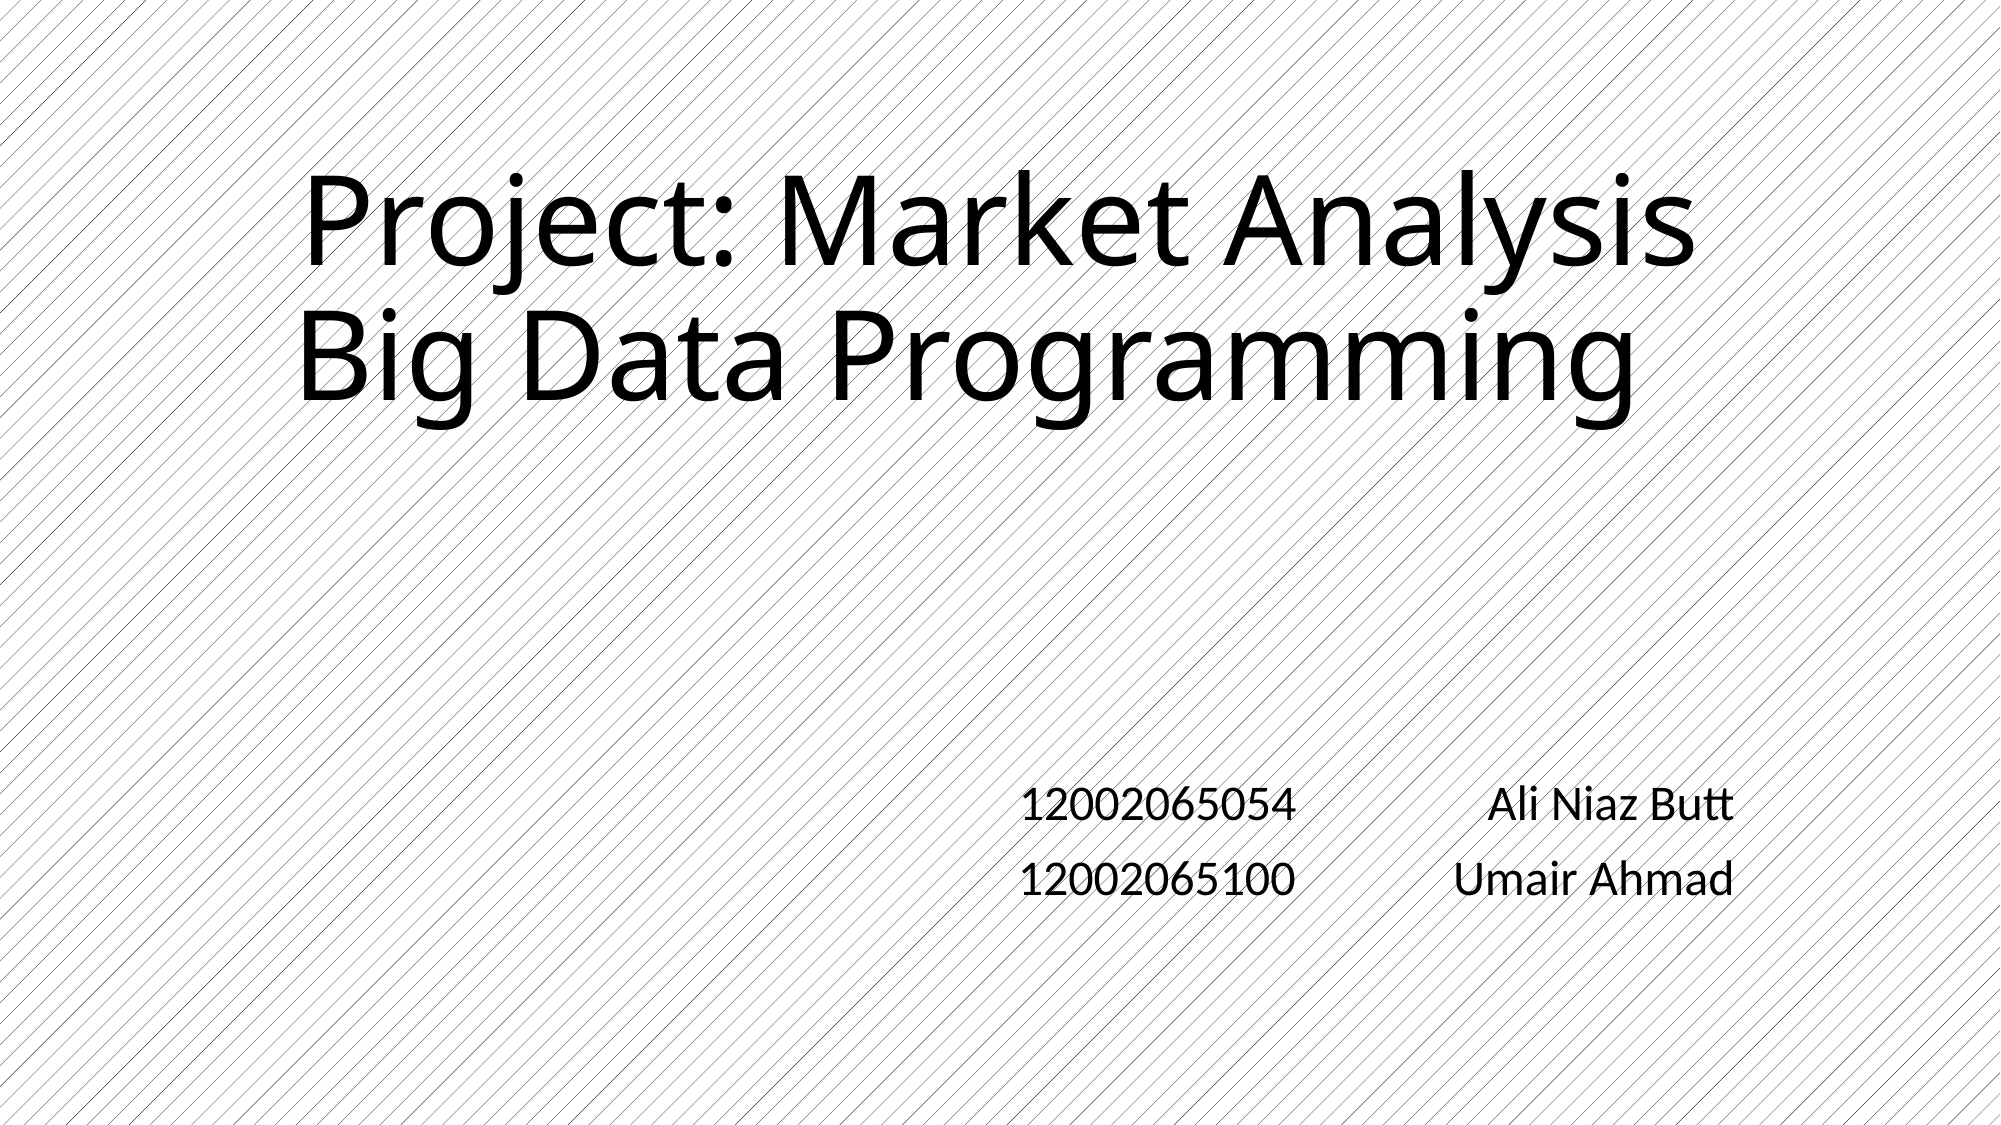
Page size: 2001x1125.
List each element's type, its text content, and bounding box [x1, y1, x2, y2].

subtitle 12002065054 Ali Niaz Butt 12002065100 Umair Ahmad [249, 770, 1750, 1042]
title Project: Market Analysis Big Data Programming [249, 88, 1750, 436]
